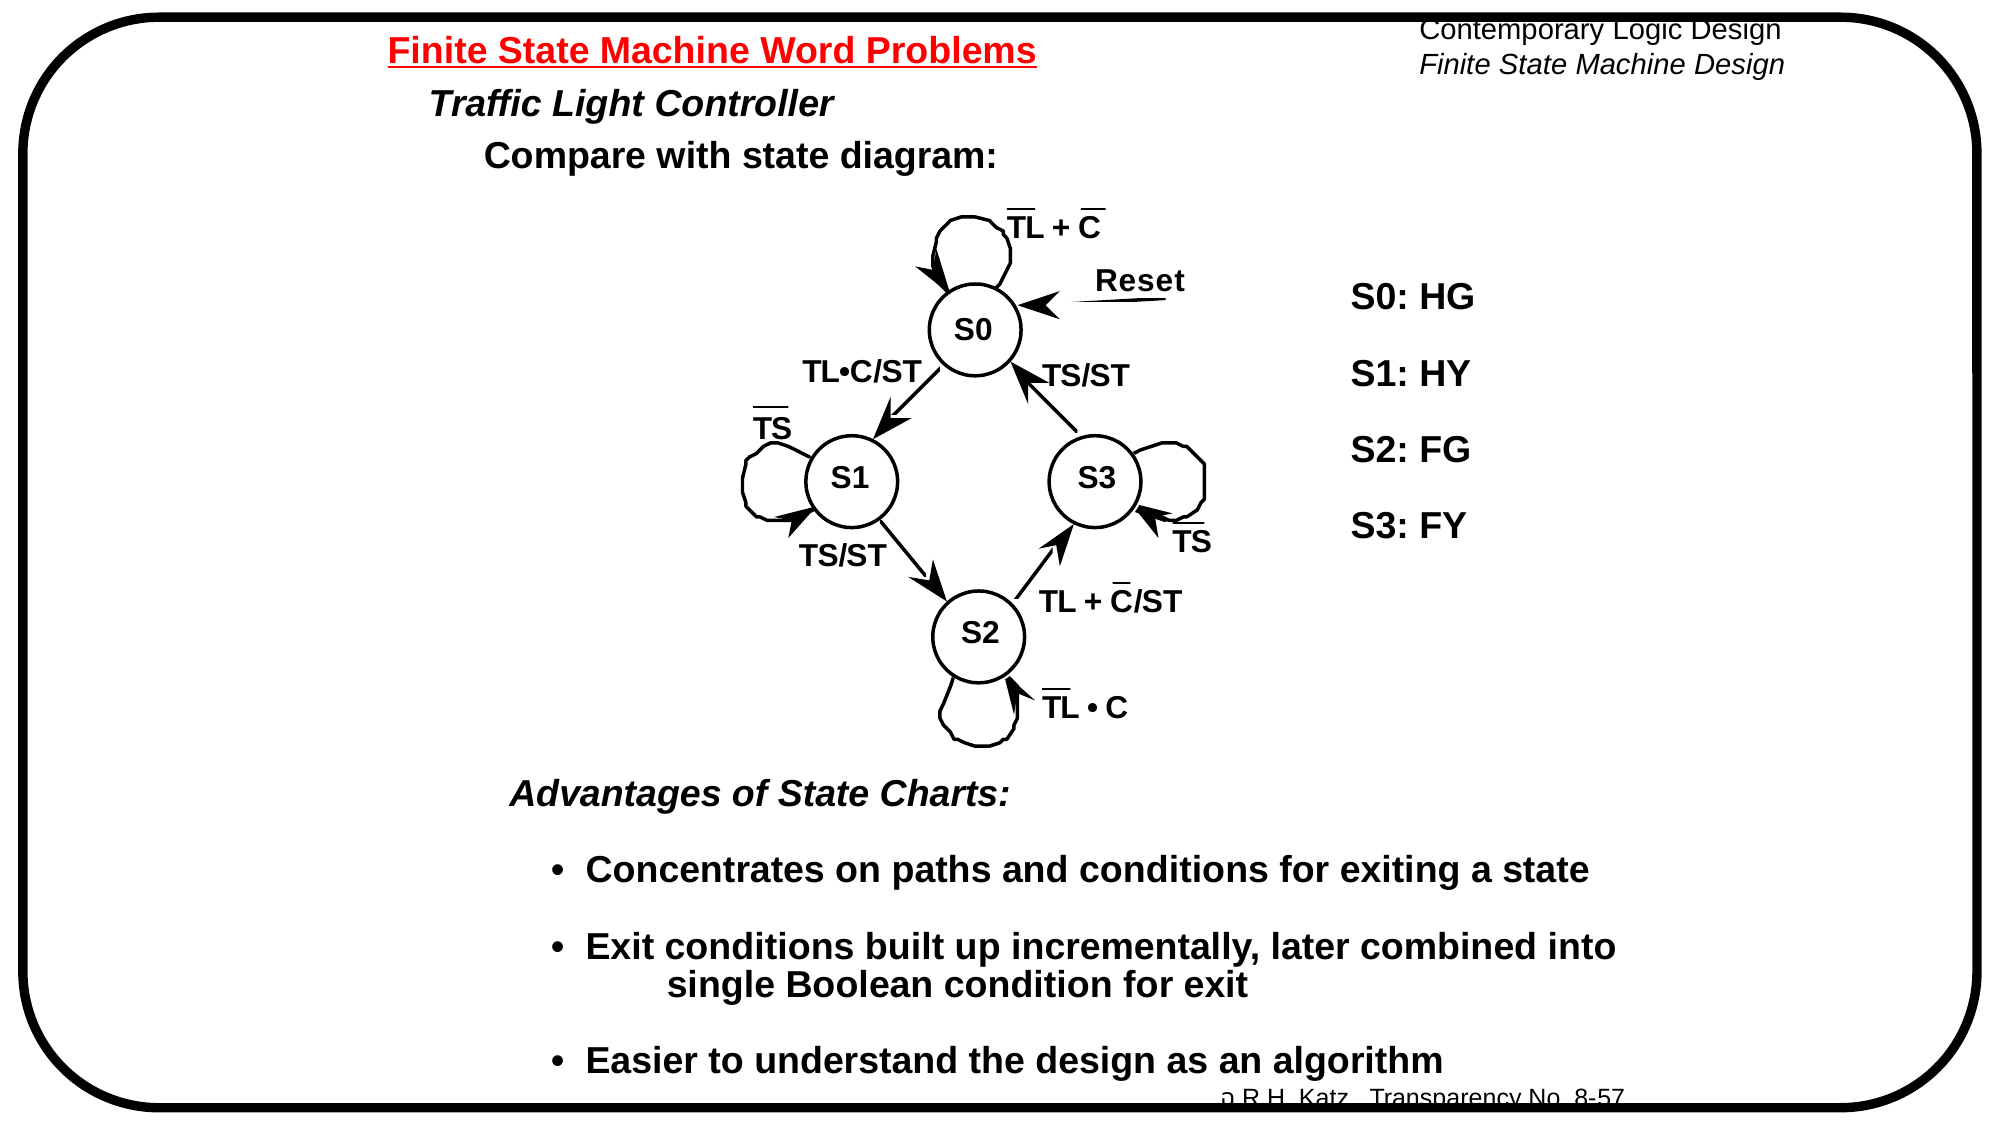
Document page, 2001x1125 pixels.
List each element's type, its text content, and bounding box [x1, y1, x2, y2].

picture [735, 202, 1219, 754]
text_box S0: HG S1: HY S2: FG S3: FY [1340, 275, 1487, 551]
title Finite State Machine Word Problems [377, 29, 1054, 78]
text_box Advantages of State Charts: • Concentrates on paths and conditions for exiting a state • Exit conditions built up incrementally, later combined into single Boolean condition for exit • Easier to understand the design as an algorithm [498, 771, 1629, 1086]
text_box Compare with state diagram: [473, 133, 1009, 180]
text_box Traffic Light Controller [418, 81, 845, 128]
